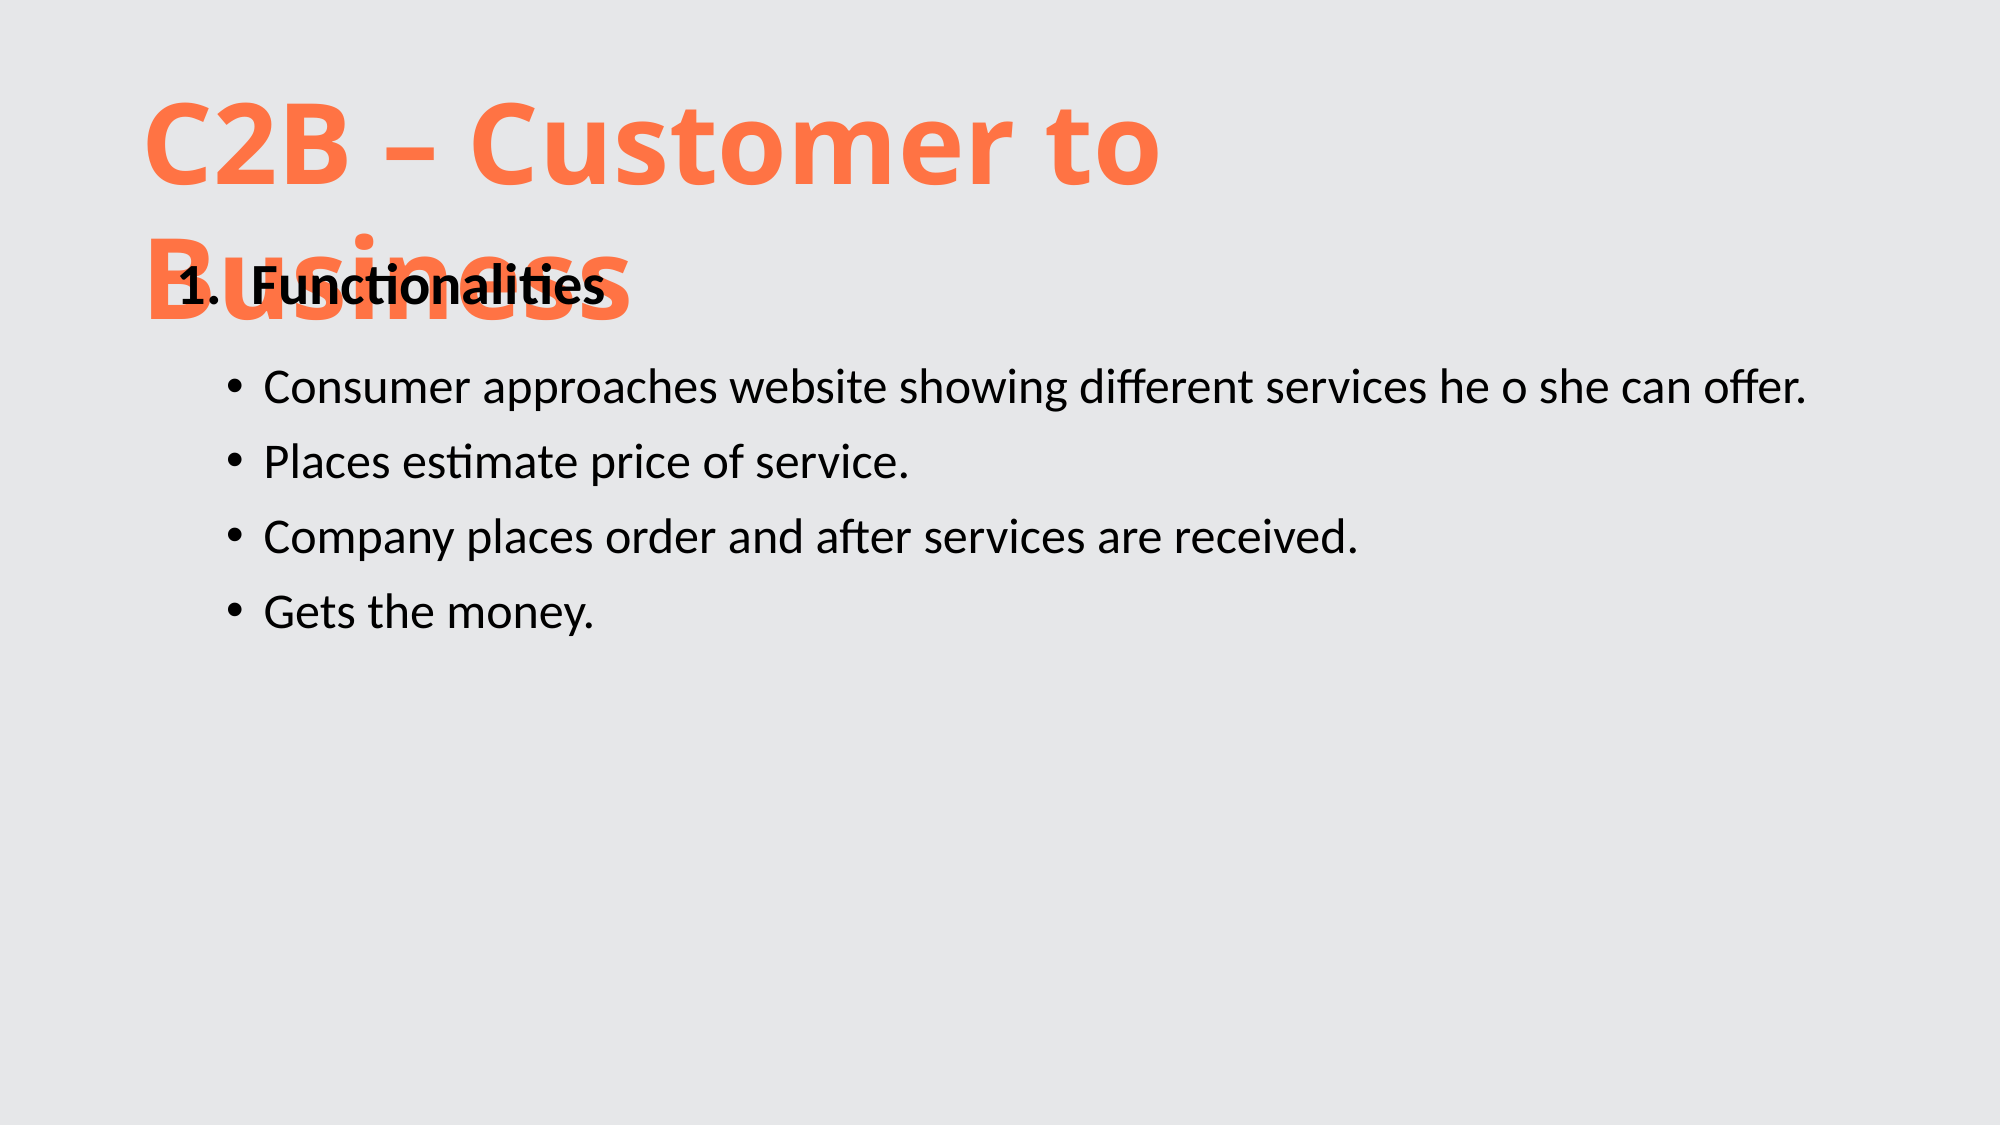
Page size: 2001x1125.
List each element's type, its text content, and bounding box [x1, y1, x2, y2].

list Consumer approaches website showing different services he o she can offer. Places estimate price of service. Company places order and after services are received. Gets the money. [211, 353, 1828, 1054]
text_box C2B – Customer to Business [127, 64, 1629, 350]
text_box Functionalities [161, 238, 1104, 324]
